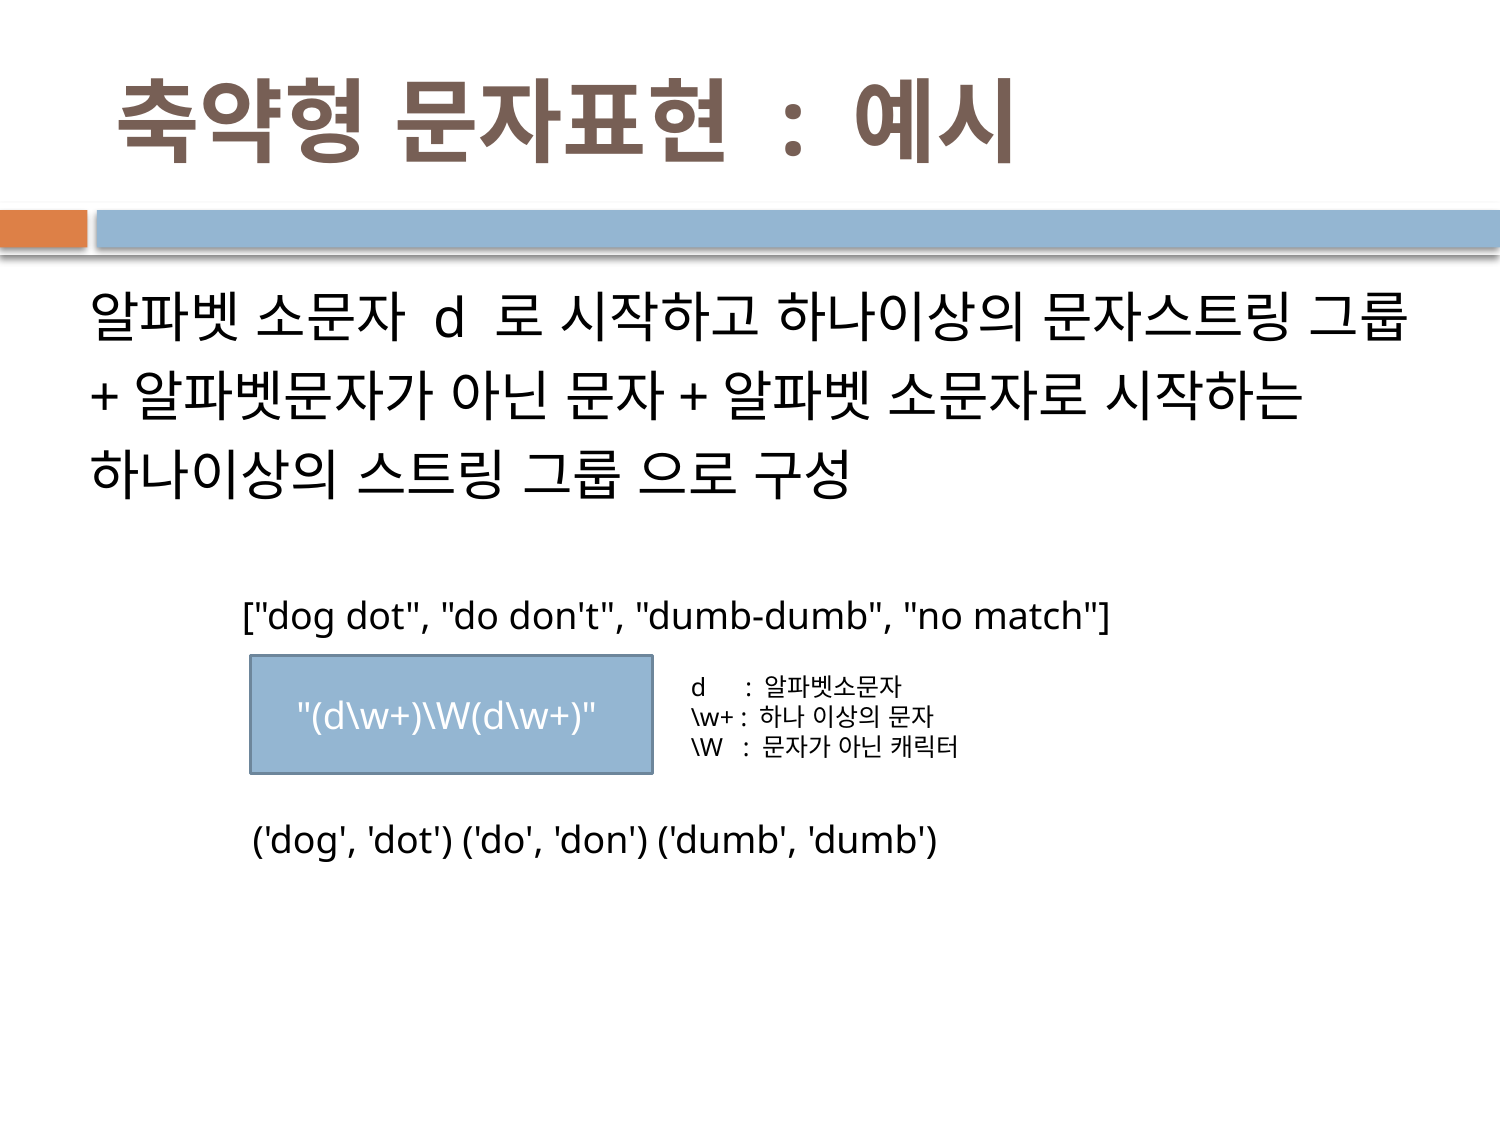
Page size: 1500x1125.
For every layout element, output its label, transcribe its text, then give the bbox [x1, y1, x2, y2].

title 축약형 문자표현 : 예시 [100, 37, 1438, 200]
list 알파벳 소문자 d 로 시작하고 하나이상의 문자스트링 그룹+알파벳문자가 아닌 문자+알파벳 소문자로 시작하는 하나이상의 스트링 그룹 으로 구성 [75, 262, 1425, 516]
text_box ["dog dot", "do don't", "dumb-dumb", "no match"] [227, 584, 1184, 645]
text_box "(d\w+)\W(d\w+)" [249, 654, 654, 775]
text_box ('dog', 'dot') ('do', 'don') ('dumb', 'dumb') [237, 808, 1195, 869]
text_box d : 알파벳소문자 \w+ : 하나 이상의 문자 \W : 문자가 아닌 캐릭터 [676, 664, 1090, 769]
